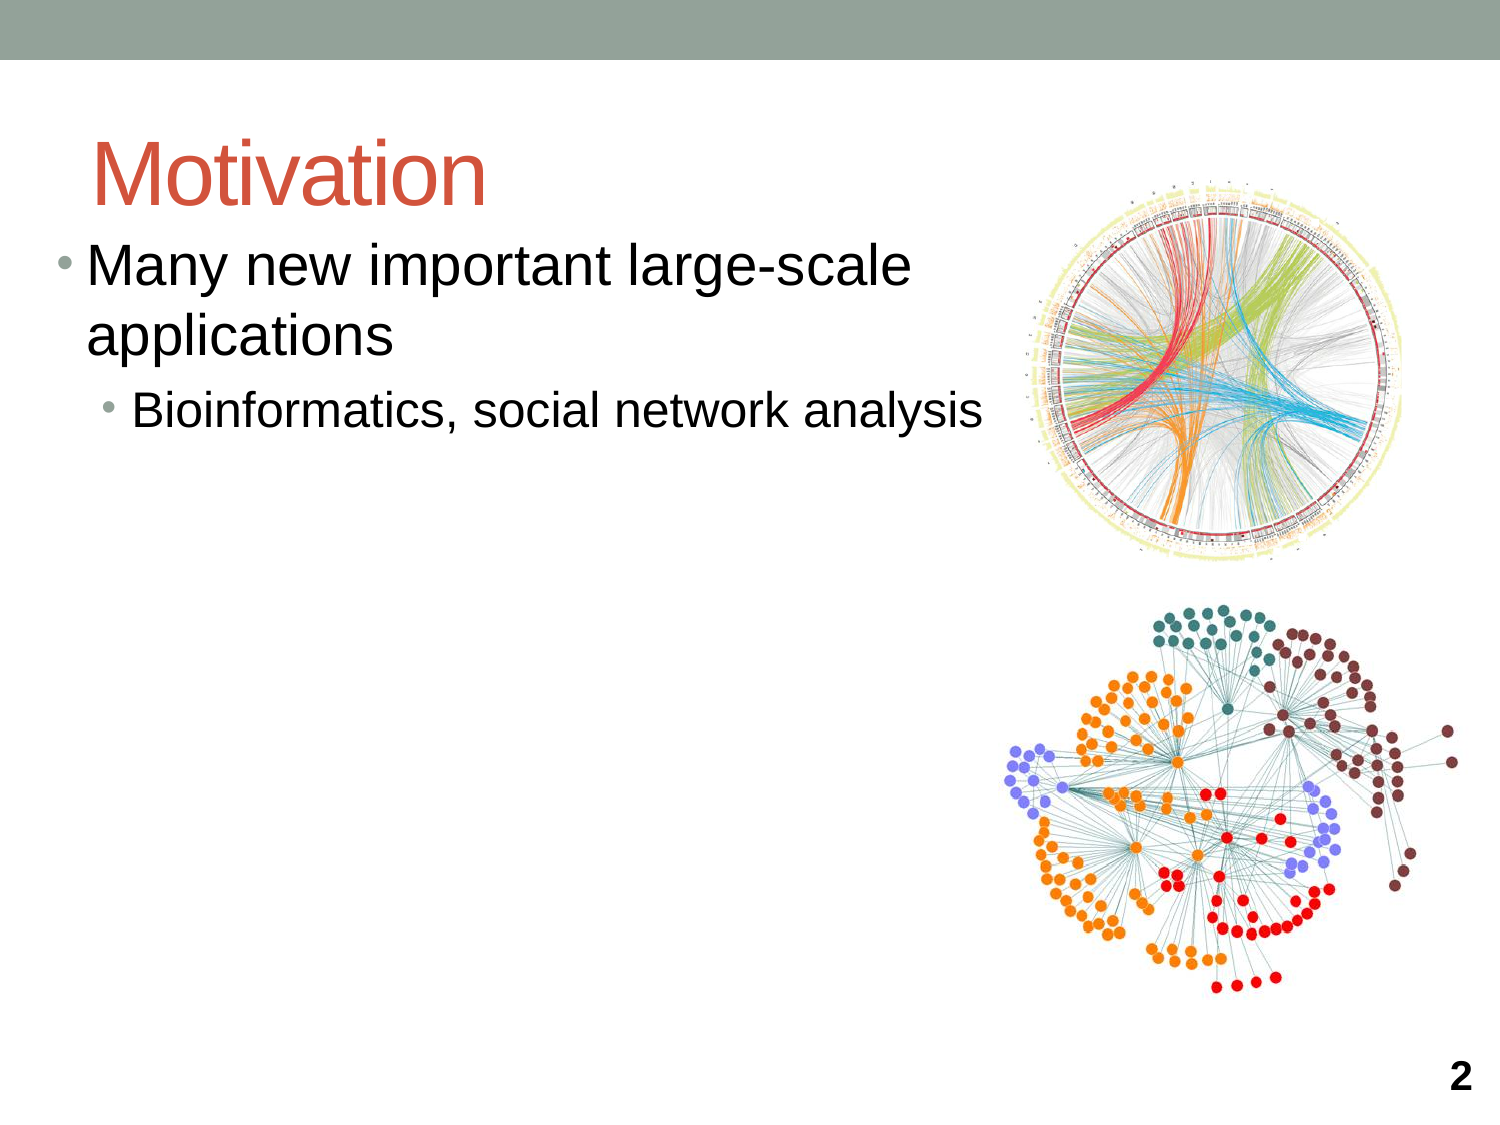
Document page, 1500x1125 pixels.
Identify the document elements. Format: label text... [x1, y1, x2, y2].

title Motivation [75, 87, 1425, 219]
picture [1009, 172, 1448, 569]
list Many new important large-scale applications Bioinformatics, social network analysis [41, 219, 1010, 1094]
picture [997, 597, 1471, 1000]
slide_number 2 [1435, 1046, 1500, 1101]
